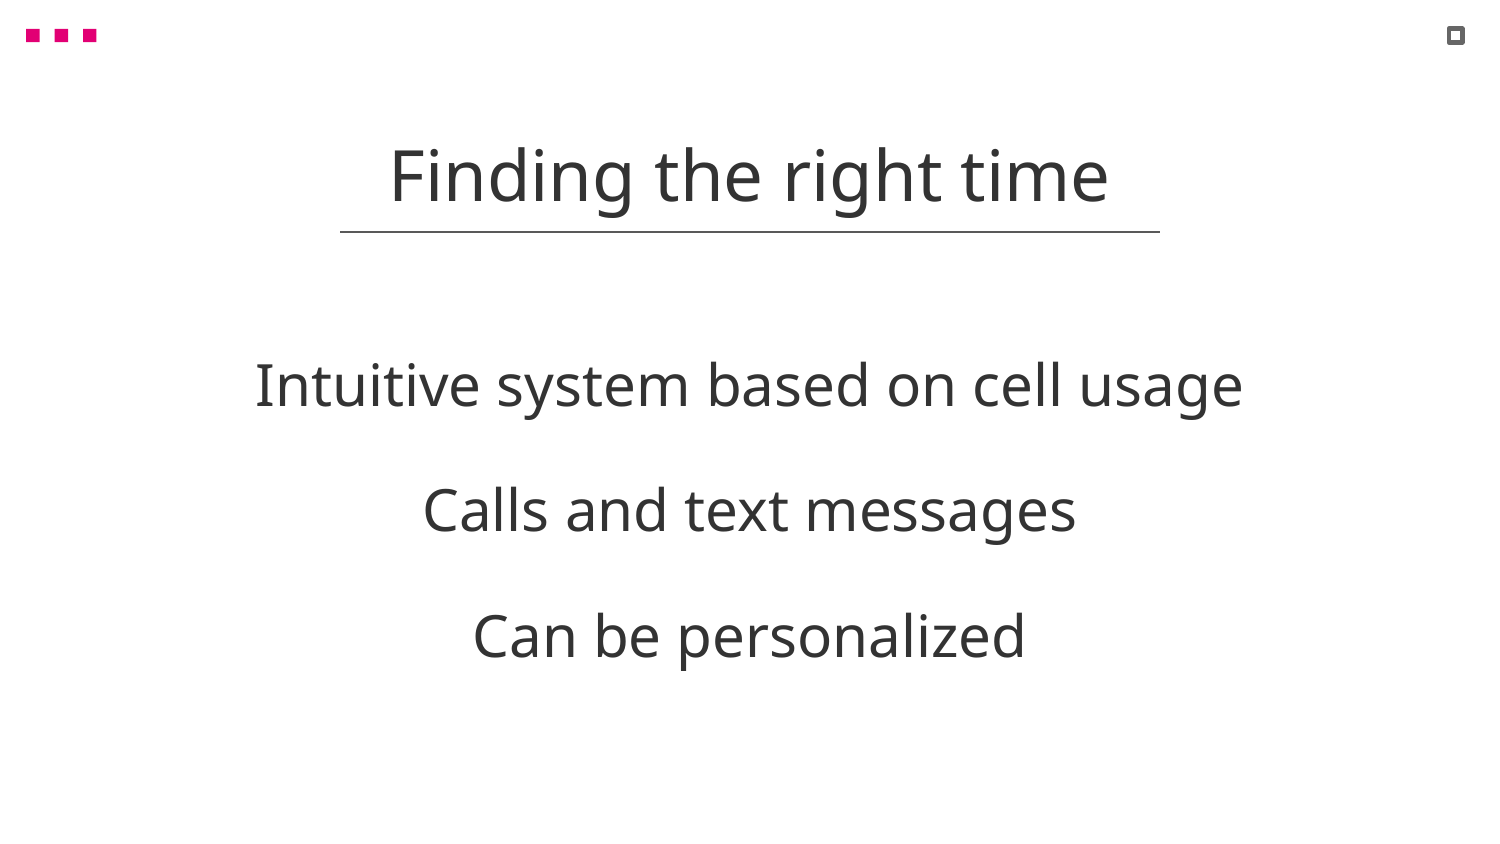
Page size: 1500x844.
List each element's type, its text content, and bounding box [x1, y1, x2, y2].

text_box [26, 28, 40, 43]
text_box Finding the right time [84, 116, 1416, 239]
text_box [83, 28, 97, 43]
text_box Intuitive system based on cell usage Calls and text messages Can be personalized [52, 297, 1448, 844]
text_box [1448, 28, 1463, 43]
text_box [54, 28, 69, 43]
